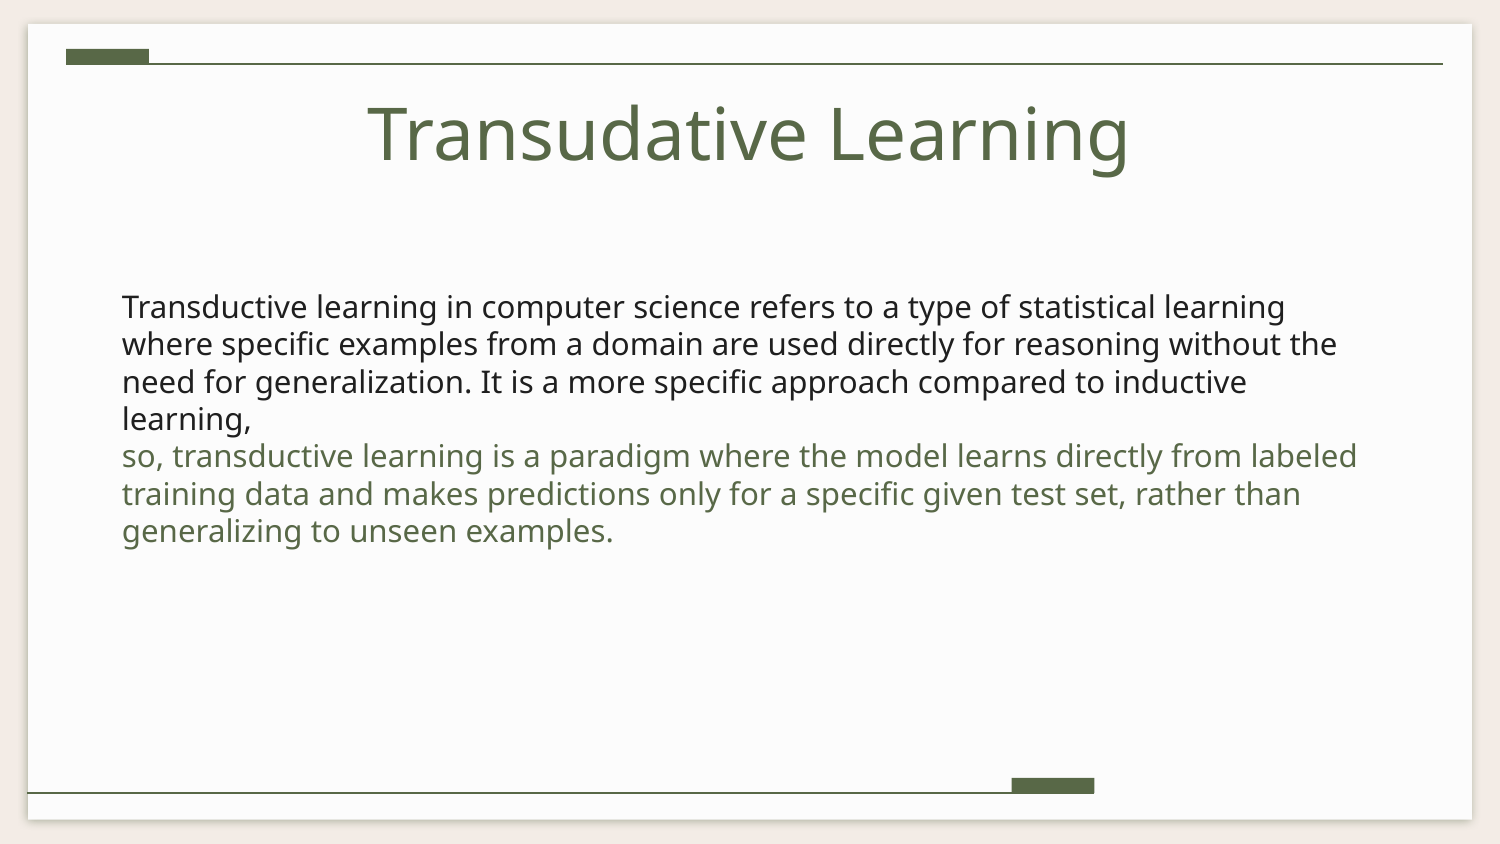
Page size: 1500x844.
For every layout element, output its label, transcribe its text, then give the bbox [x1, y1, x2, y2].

title Transudative Learning [118, 72, 1382, 147]
subtitle Transductive learning in computer science refers to a type of statistical learning where specific examples from a domain are used directly for reasoning without the need for generalization. It is a more specific approach compared to inductive learning, so, transductive learning is a paradigm where the model learns directly from labeled training data and makes predictions only for a specific given test set, rather than generalizing to unseen examples. [106, 147, 1394, 652]
